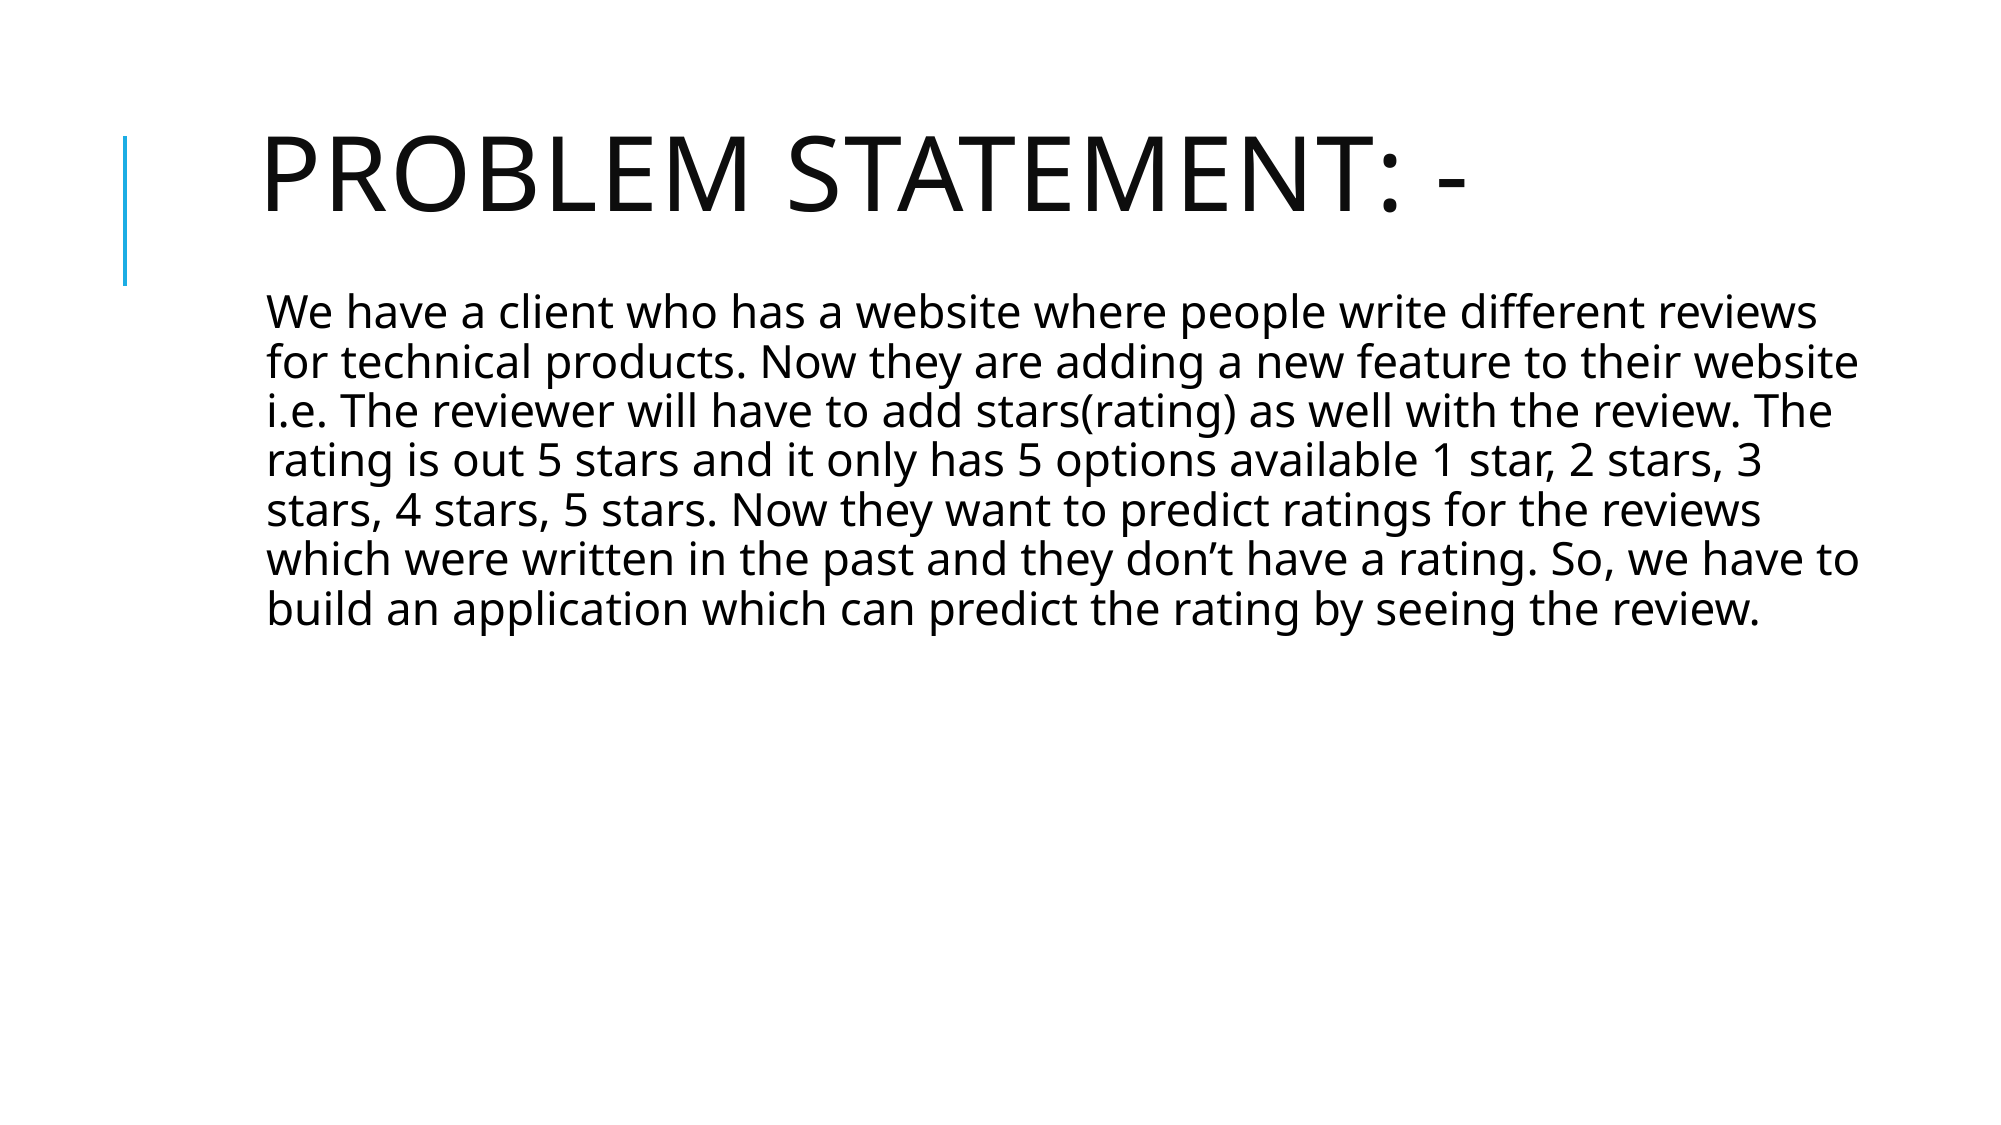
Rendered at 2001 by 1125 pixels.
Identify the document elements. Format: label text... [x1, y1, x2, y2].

title Problem Statement: - [243, 112, 1887, 251]
list We have a client who has a website where people write different reviews for technical products. Now they are adding a new feature to their website i.e. The reviewer will have to add stars(rating) as well with the review. The rating is out 5 stars and it only has 5 options available 1 star, 2 stars, 3 stars, 4 stars, 5 stars. Now they want to predict ratings for the reviews which were written in the past and they don’t have a rating. So, we have to build an application which can predict the rating by seeing the review. [243, 281, 1887, 950]
